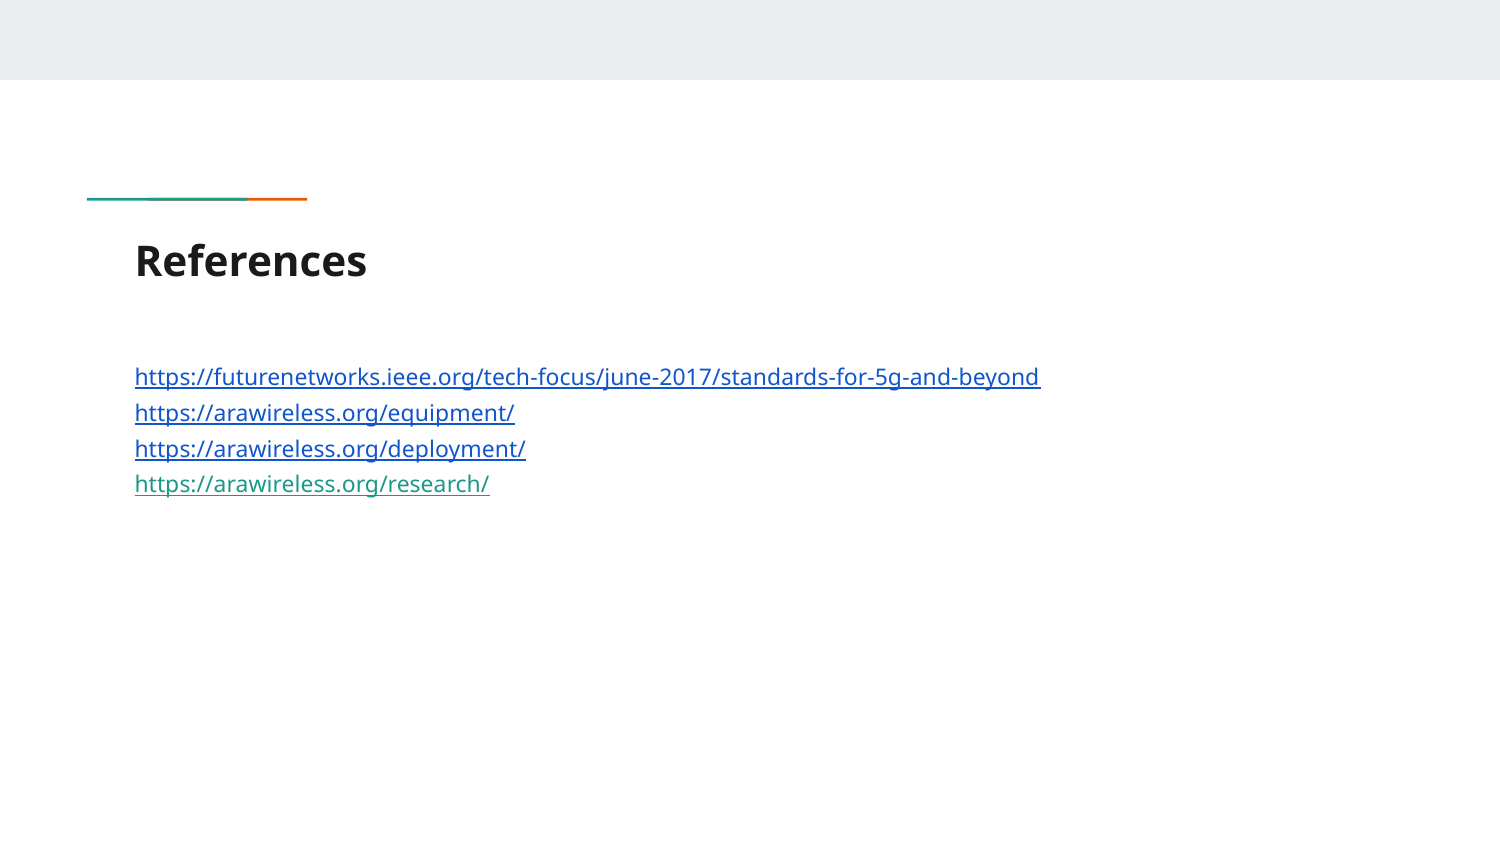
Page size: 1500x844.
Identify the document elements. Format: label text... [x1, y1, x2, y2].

list https://futurenetworks.ieee.org/tech-focus/june-2017/standards-for-5g-and-beyond https://arawireless.org/equipment/ https://arawireless.org/deployment/ https://arawireless.org/research/ [119, 341, 1381, 712]
title References [119, 216, 1381, 305]
